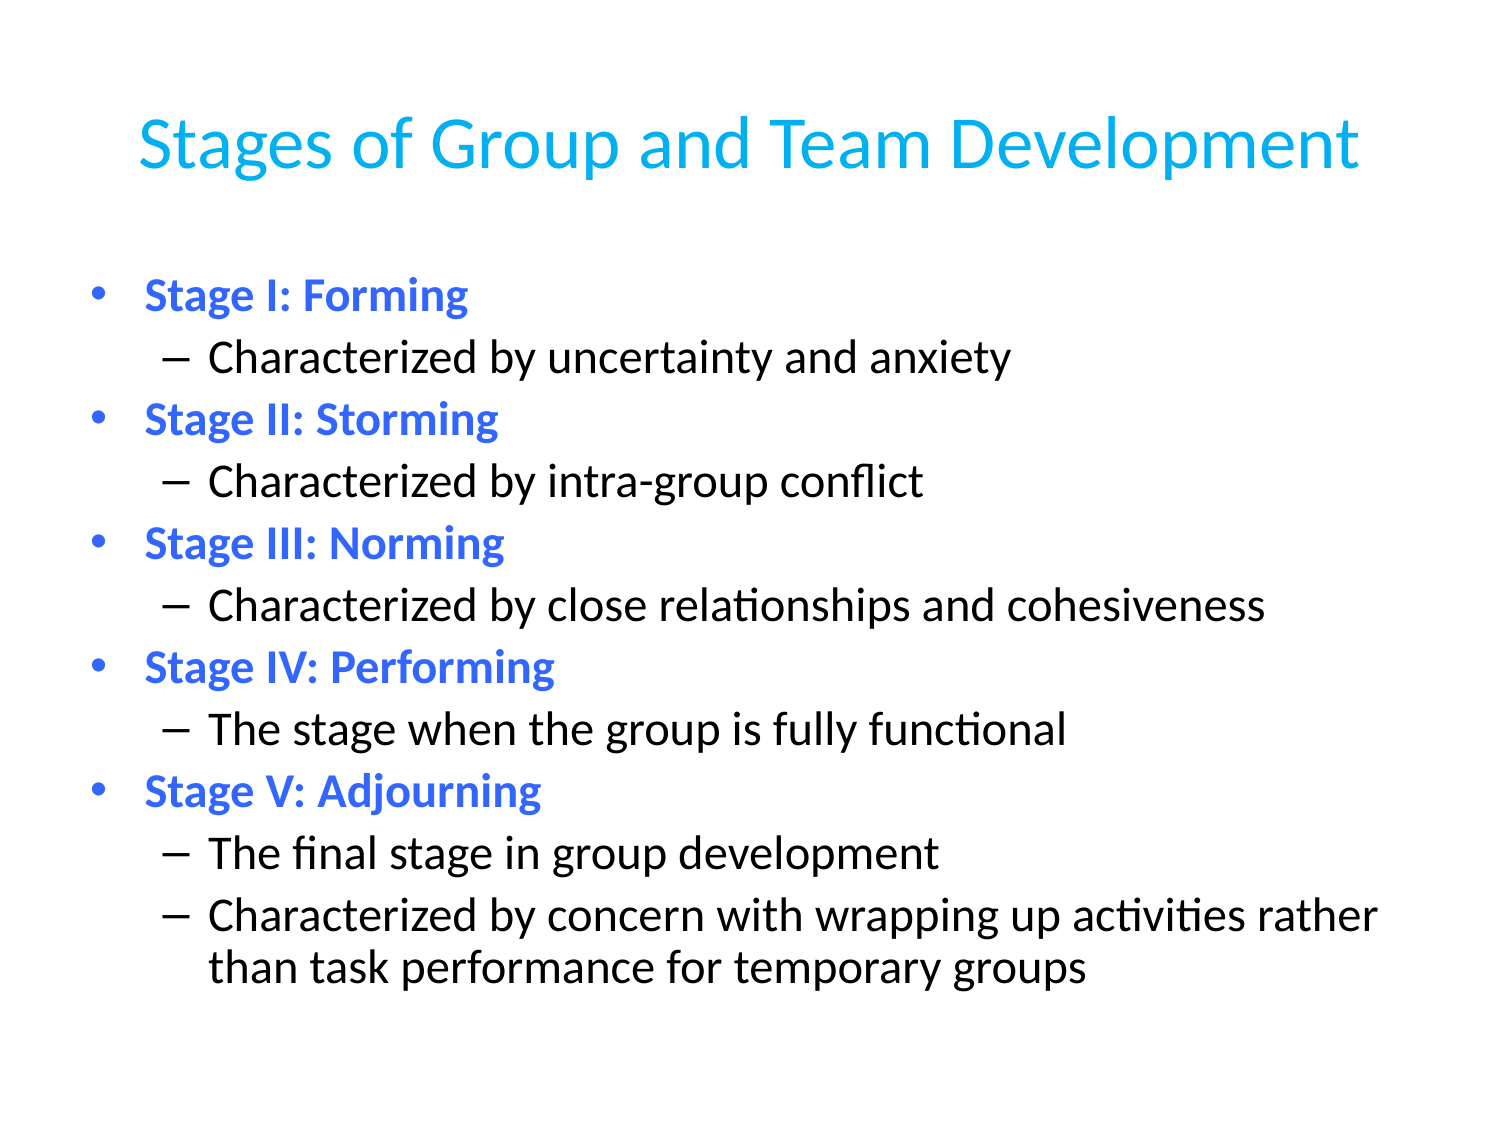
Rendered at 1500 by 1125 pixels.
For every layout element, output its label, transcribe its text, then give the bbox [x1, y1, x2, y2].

title Stages of Group and Team Development [75, 45, 1425, 233]
list Stage I: Forming Characterized by uncertainty and anxiety Stage II: Storming Characterized by intra-group conflict Stage III: Norming Characterized by close relationships and cohesiveness Stage IV: Performing The stage when the group is fully functional Stage V: Adjourning The final stage in group development Characterized by concern with wrapping up activities rather than task performance for temporary groups [75, 262, 1425, 1005]
